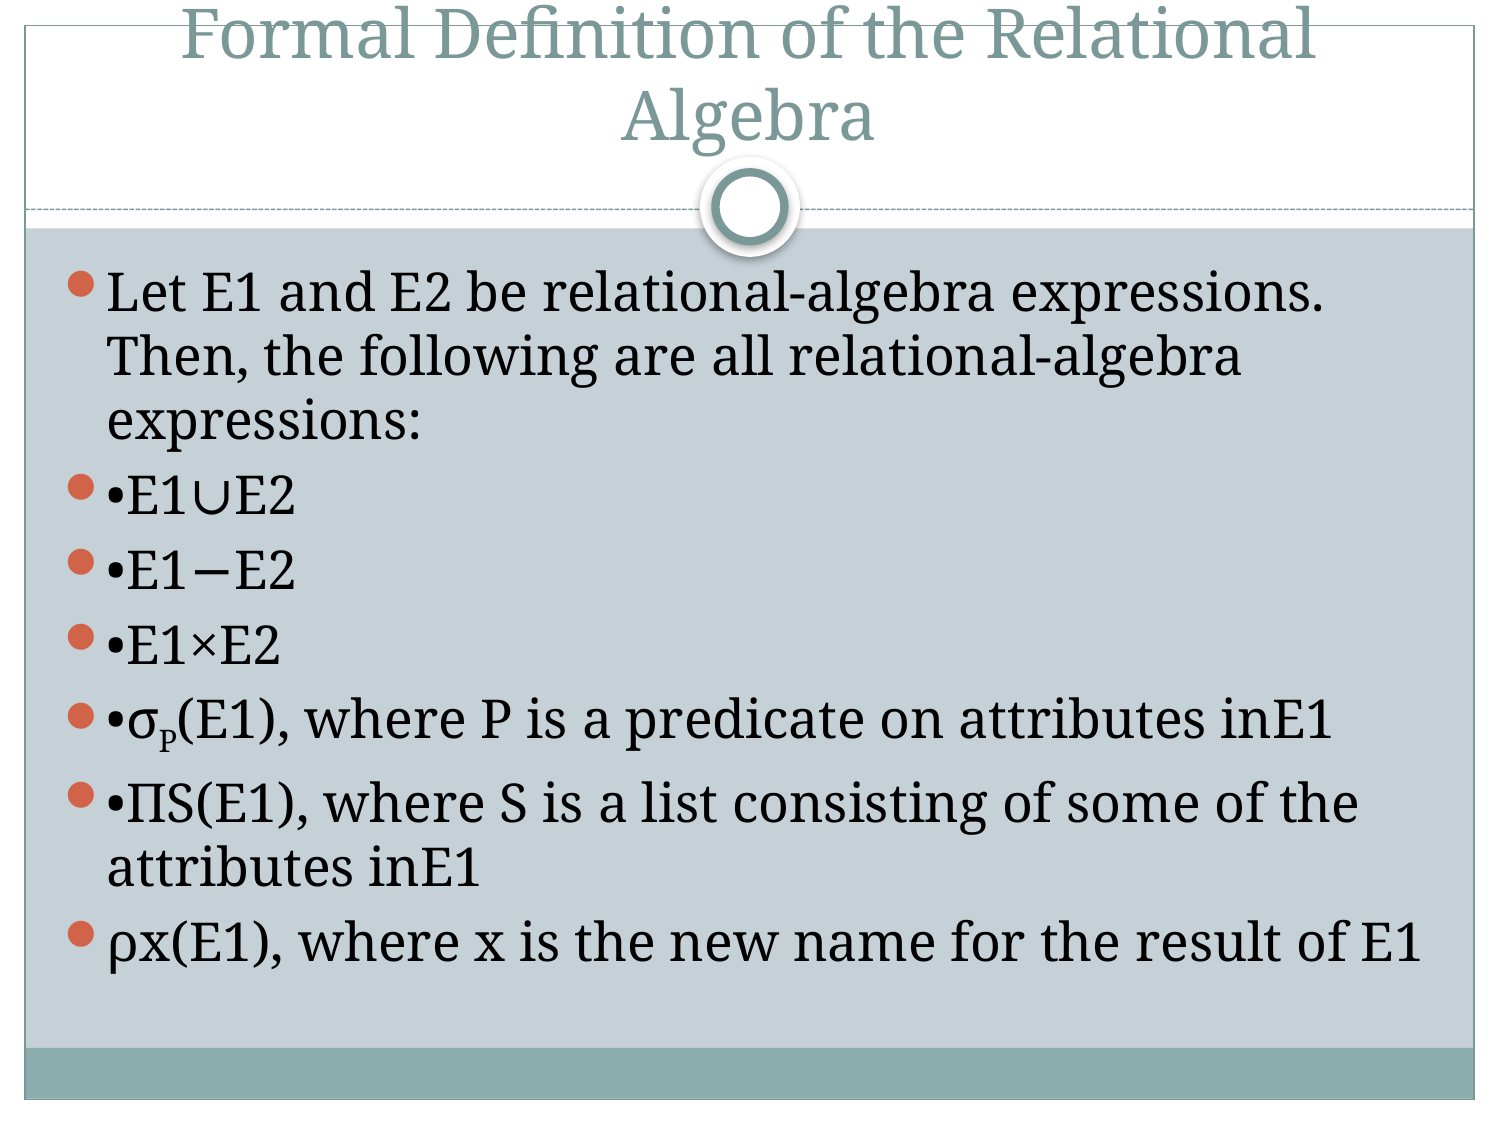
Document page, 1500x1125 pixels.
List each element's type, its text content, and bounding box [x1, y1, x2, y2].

title Formal Definition of the Relational Algebra [49, 37, 1450, 162]
list Let E1 and E2 be relational-algebra expressions. Then, the following are all relational-algebra expressions: •E1∪E2 •E1−E2 •E1×E2 •σP(E1), where P is a predicate on attributes inE1 •ΠS(E1), where S is a list consisting of some of the attributes inE1 ρx(E1), where x is the new name for the result of E1 [49, 250, 1445, 1001]
